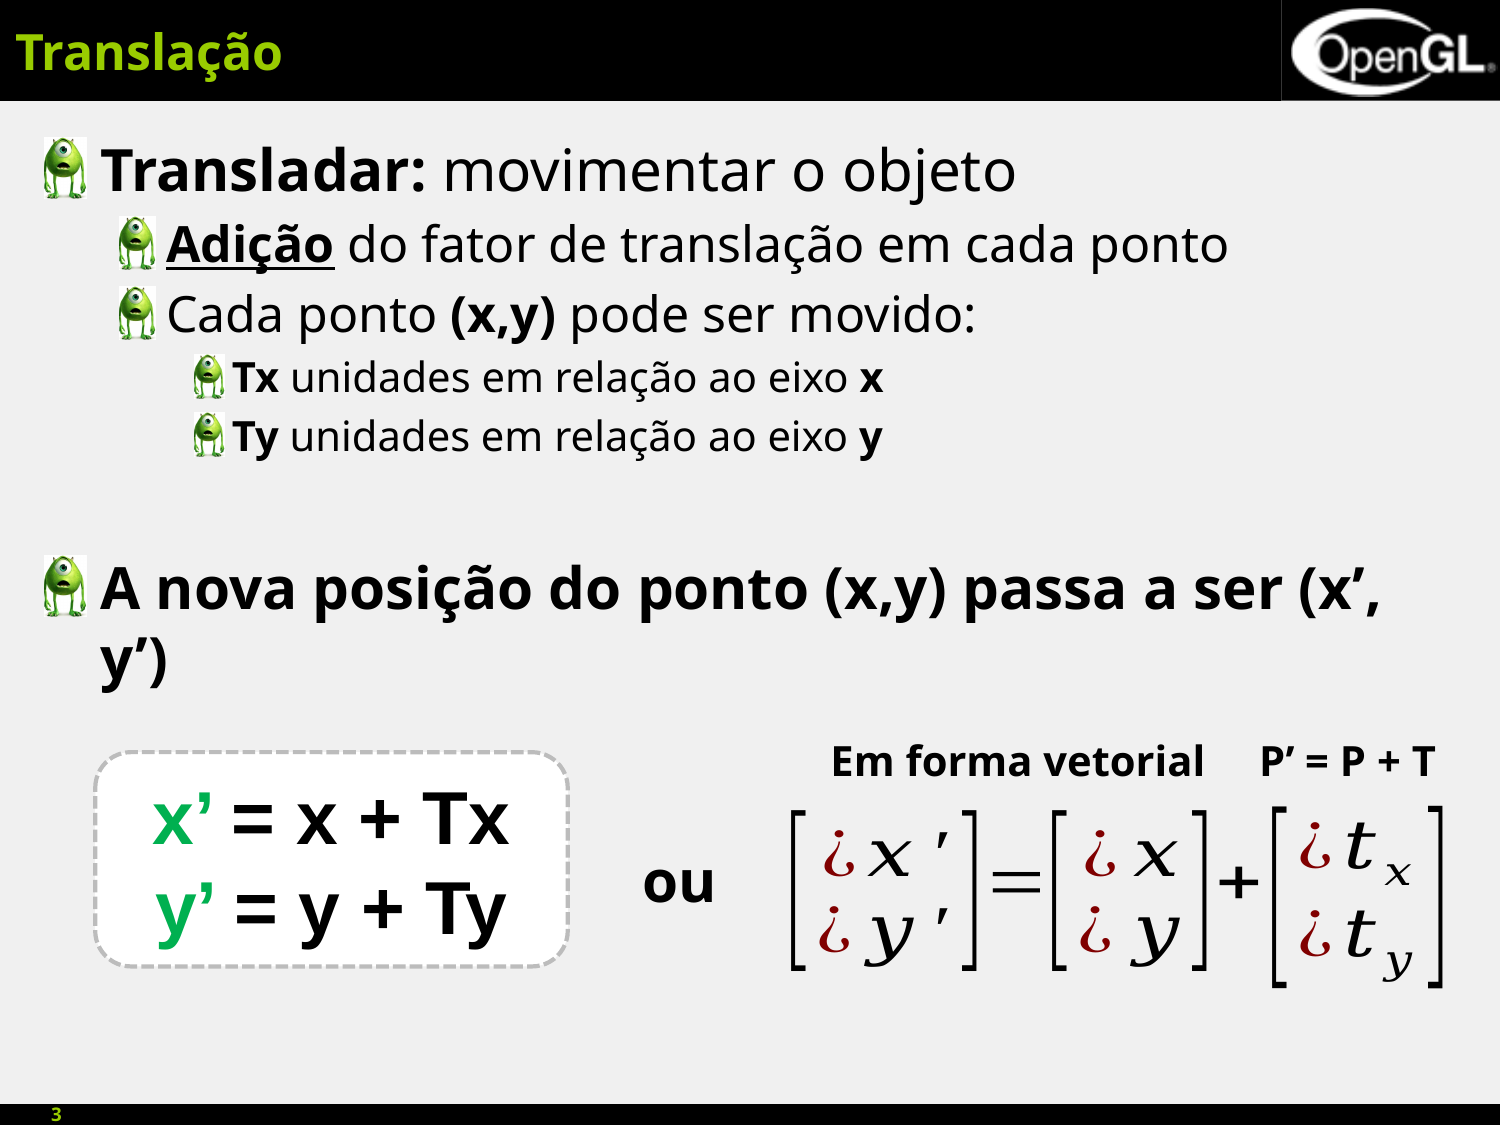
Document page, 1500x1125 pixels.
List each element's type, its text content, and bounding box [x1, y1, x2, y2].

picture [1291, 8, 1498, 97]
text_box Em forma vetorial P’ = P + T [815, 727, 1459, 793]
picture [194, 354, 225, 399]
list Transladar: movimentar o objeto Adição do fator de translação em cada ponto Cada ponto (x,y) pode ser movido: Tx unidades em relação ao eixo x Ty unidades em relação ao eixo y A nova posição do ponto (x,y) passa a ser (x’, y’) [29, 125, 1471, 1071]
picture [44, 555, 88, 617]
picture [119, 286, 156, 340]
text_box ou [628, 836, 732, 922]
picture [194, 412, 225, 457]
picture [119, 216, 156, 270]
picture [44, 137, 88, 199]
title Translação [0, 0, 1282, 101]
slide_number 3 [0, 1094, 78, 1125]
text_box x’ = x + Tx y’ = y + Ty [93, 750, 570, 969]
